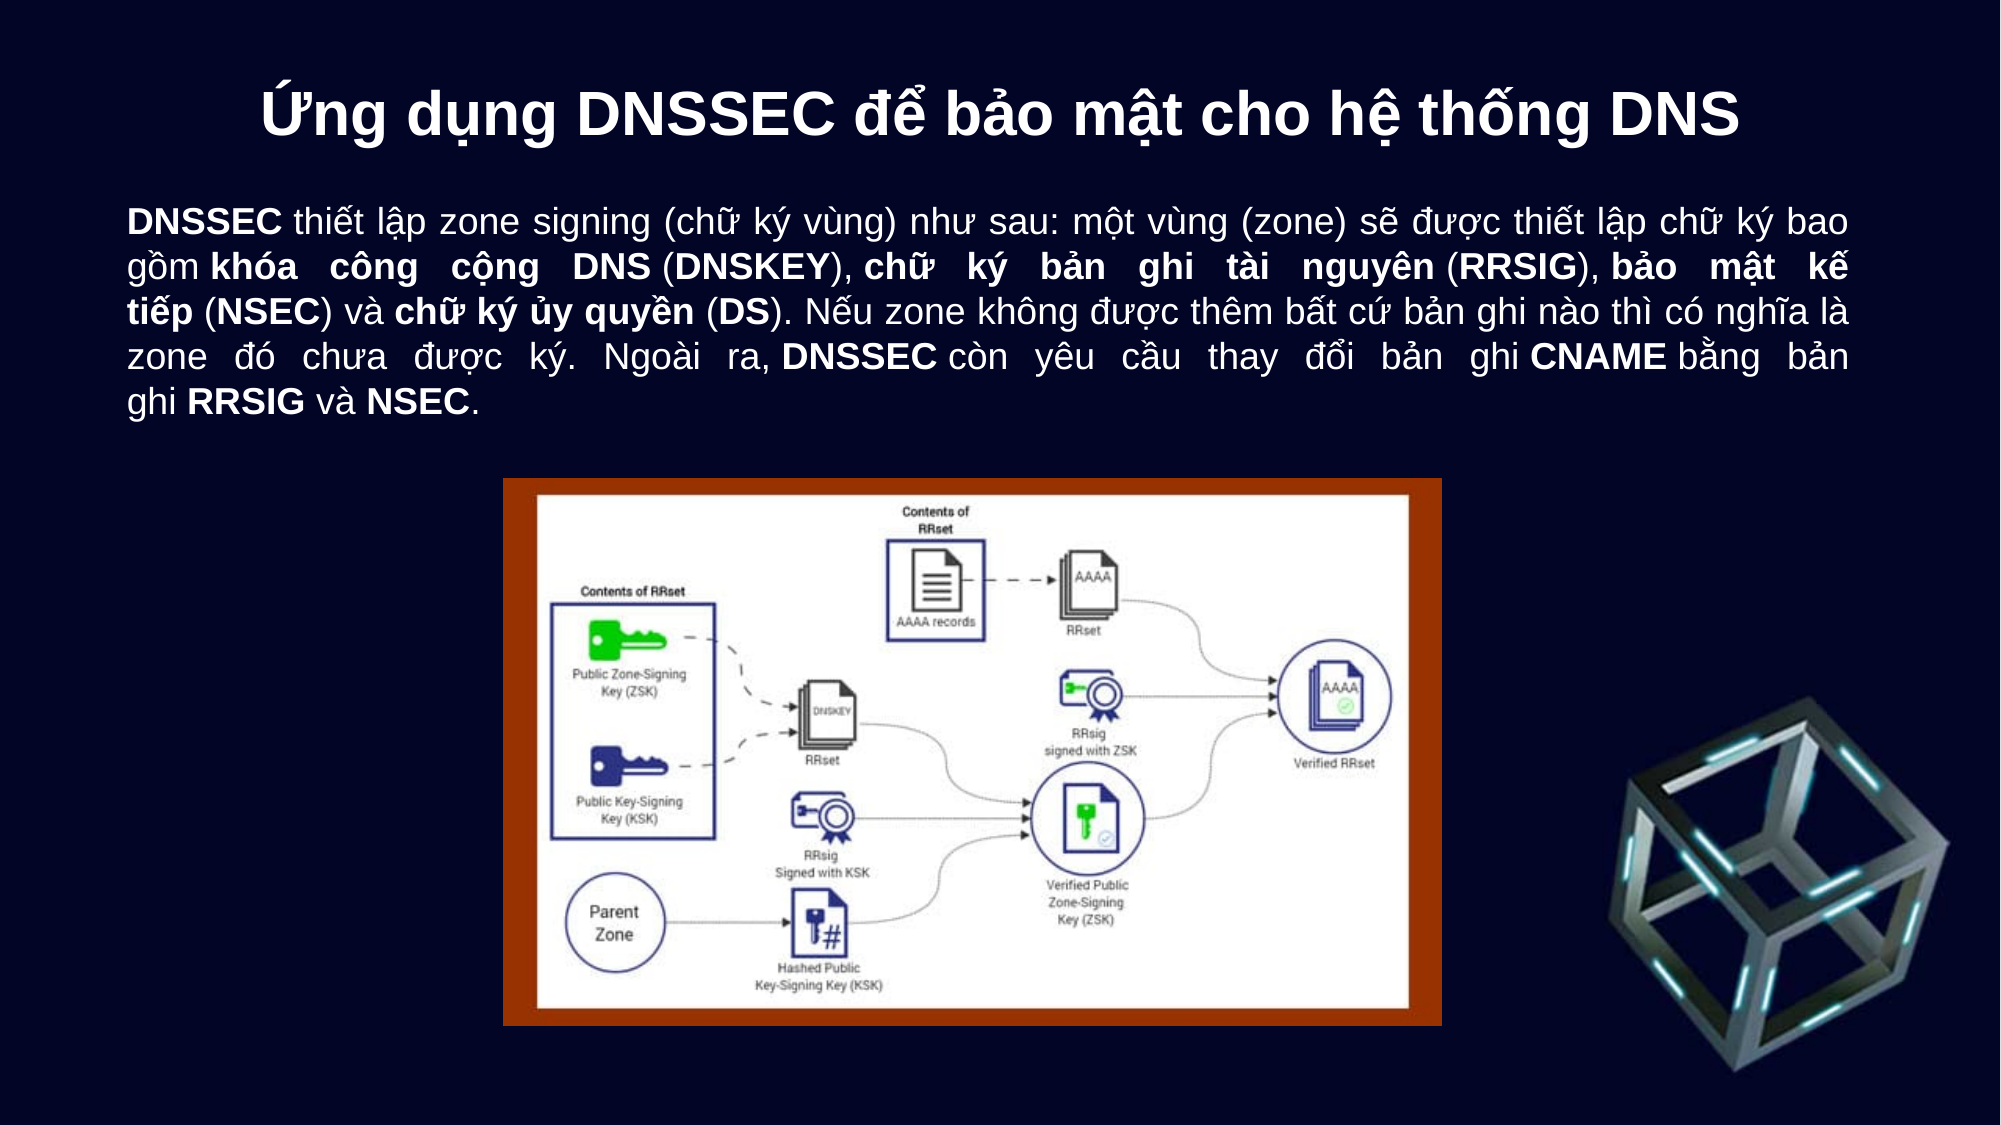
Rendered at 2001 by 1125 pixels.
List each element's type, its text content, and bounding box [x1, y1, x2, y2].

list Ứng dụng DNSSEC để bảo mật cho hệ thống DNS [53, 55, 1952, 175]
text_box DNSSEC thiết lập zone signing (chữ ký vùng) như sau: một vùng (zone) sẽ được thiết lập chữ ký bao gồm khóa công cộng DNS (DNSKEY), chữ ký bản ghi tài nguyên (RRSIG), bảo mật kế tiếp (NSEC) và chữ ký ủy quyền (DS). Nếu zone không được thêm bất cứ bản ghi nào thì có nghĩa là zone đó chưa được ký. Ngoài ra, DNSSEC còn yêu cầu thay đổi bản ghi CNAME bằng bản ghi RRSIG và NSEC. [112, 189, 1864, 519]
picture [0, 0, 2001, 1125]
